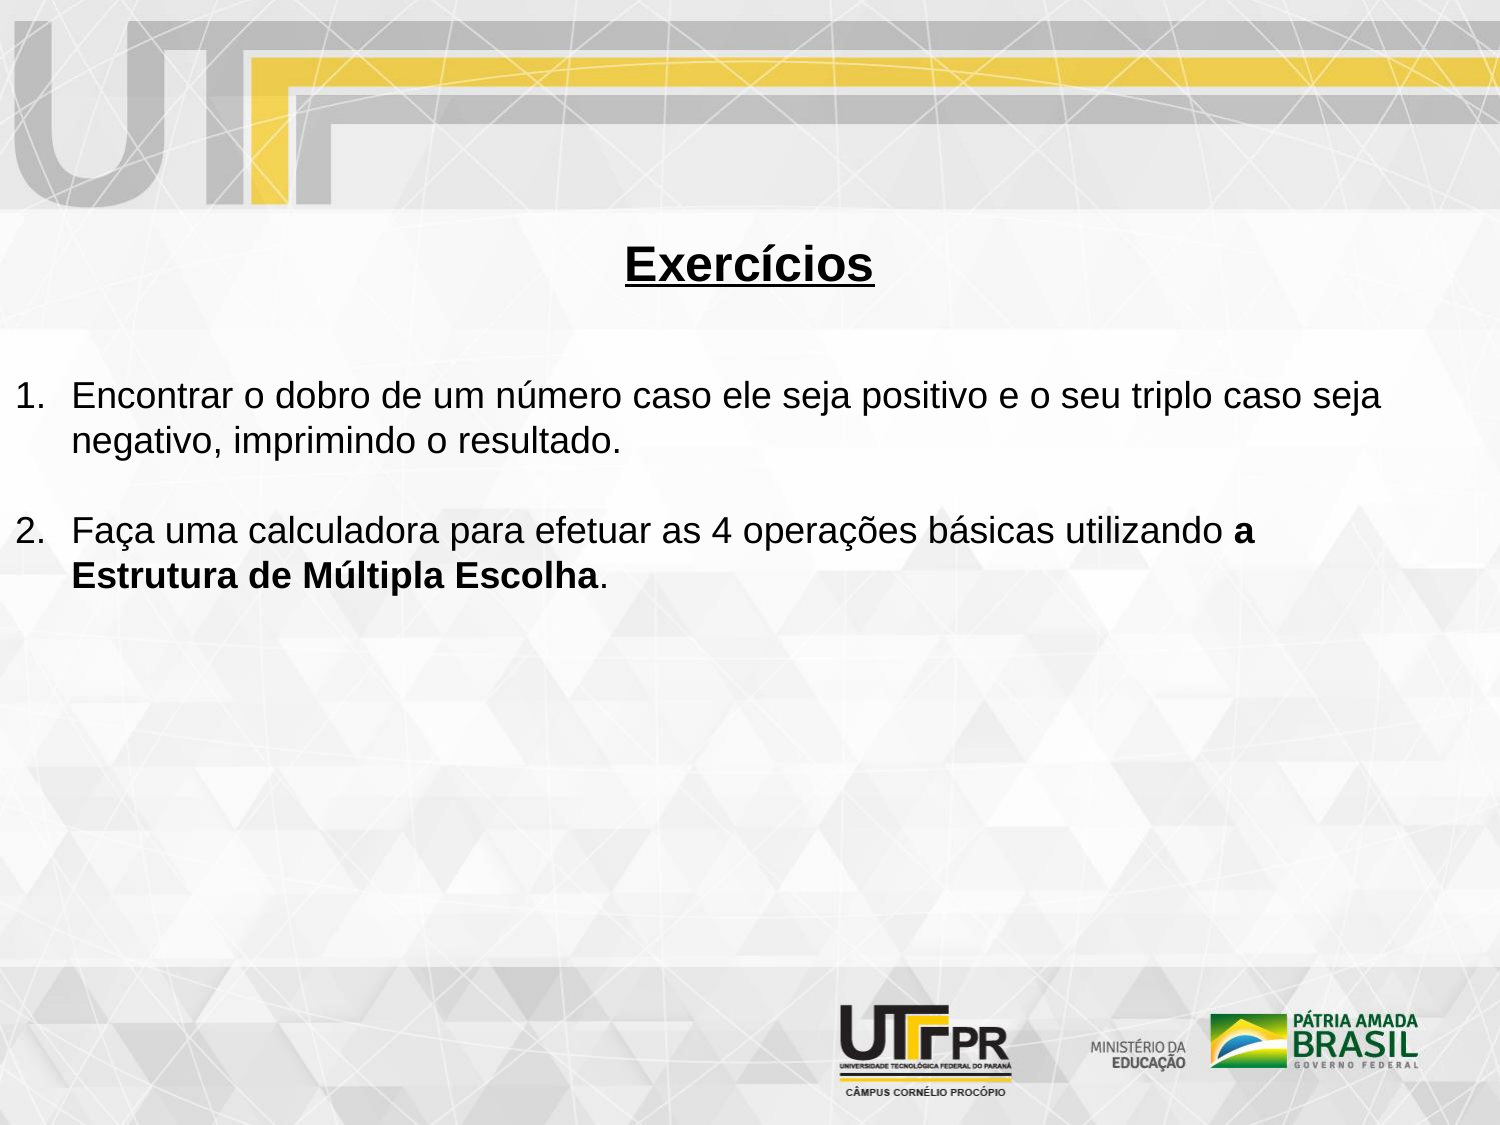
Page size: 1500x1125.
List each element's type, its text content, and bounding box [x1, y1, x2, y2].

picture [0, 0, 1500, 1125]
text_box Exercícios [374, 223, 1125, 299]
text_box Encontrar o dobro de um número caso ele seja positivo e o seu triplo caso seja negativo, imprimindo o resultado. Faça uma calculadora para efetuar as 4 operações básicas utilizando a Estrutura de Múltipla Escolha. [0, 363, 1425, 649]
